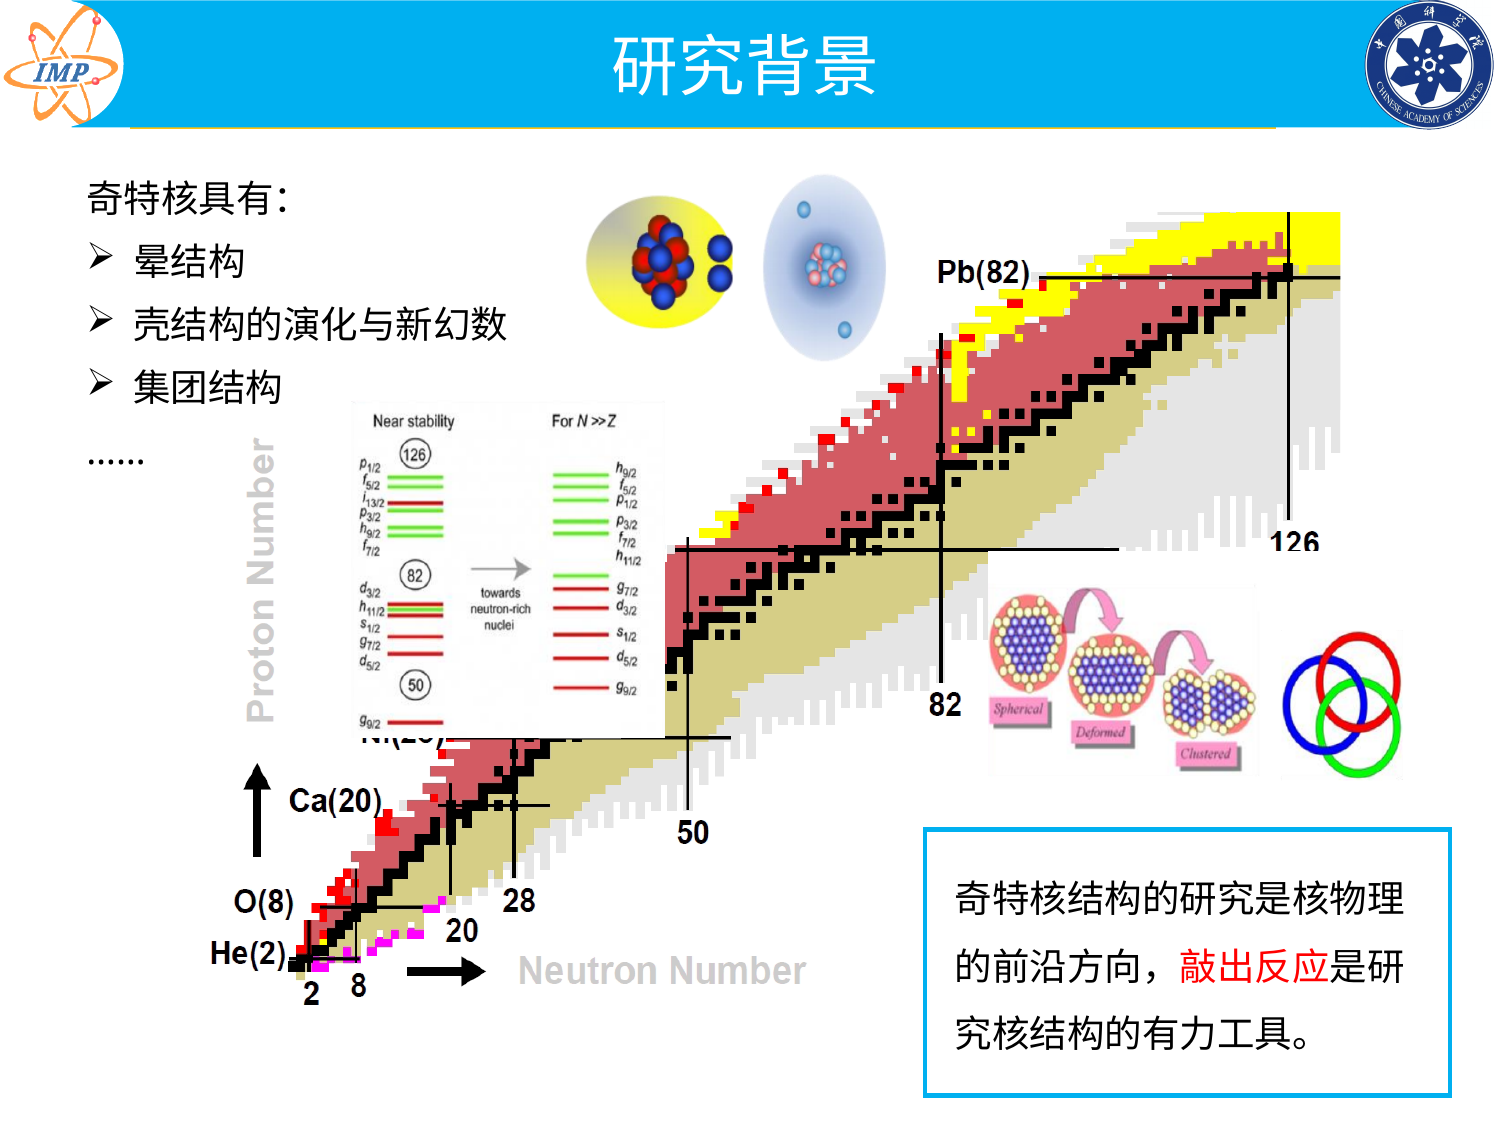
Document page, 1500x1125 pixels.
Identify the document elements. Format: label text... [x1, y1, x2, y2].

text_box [988, 551, 1420, 800]
text_box 奇特核结构的研究是核物理的前沿方向，敲出反应是研究核结构的有力工具。 [940, 845, 1445, 1063]
picture [1361, 0, 1494, 130]
text_box 研究背景 [124, 0, 1364, 128]
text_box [347, 401, 665, 739]
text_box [571, 164, 886, 366]
text_box [924, 828, 1451, 1097]
text_box [764, 107, 1304, 182]
picture [0, 0, 123, 128]
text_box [150, 212, 1341, 1017]
text_box 奇特核具有： 晕结构 壳结构的演化与新幻数 集团结构 …… [71, 149, 572, 480]
